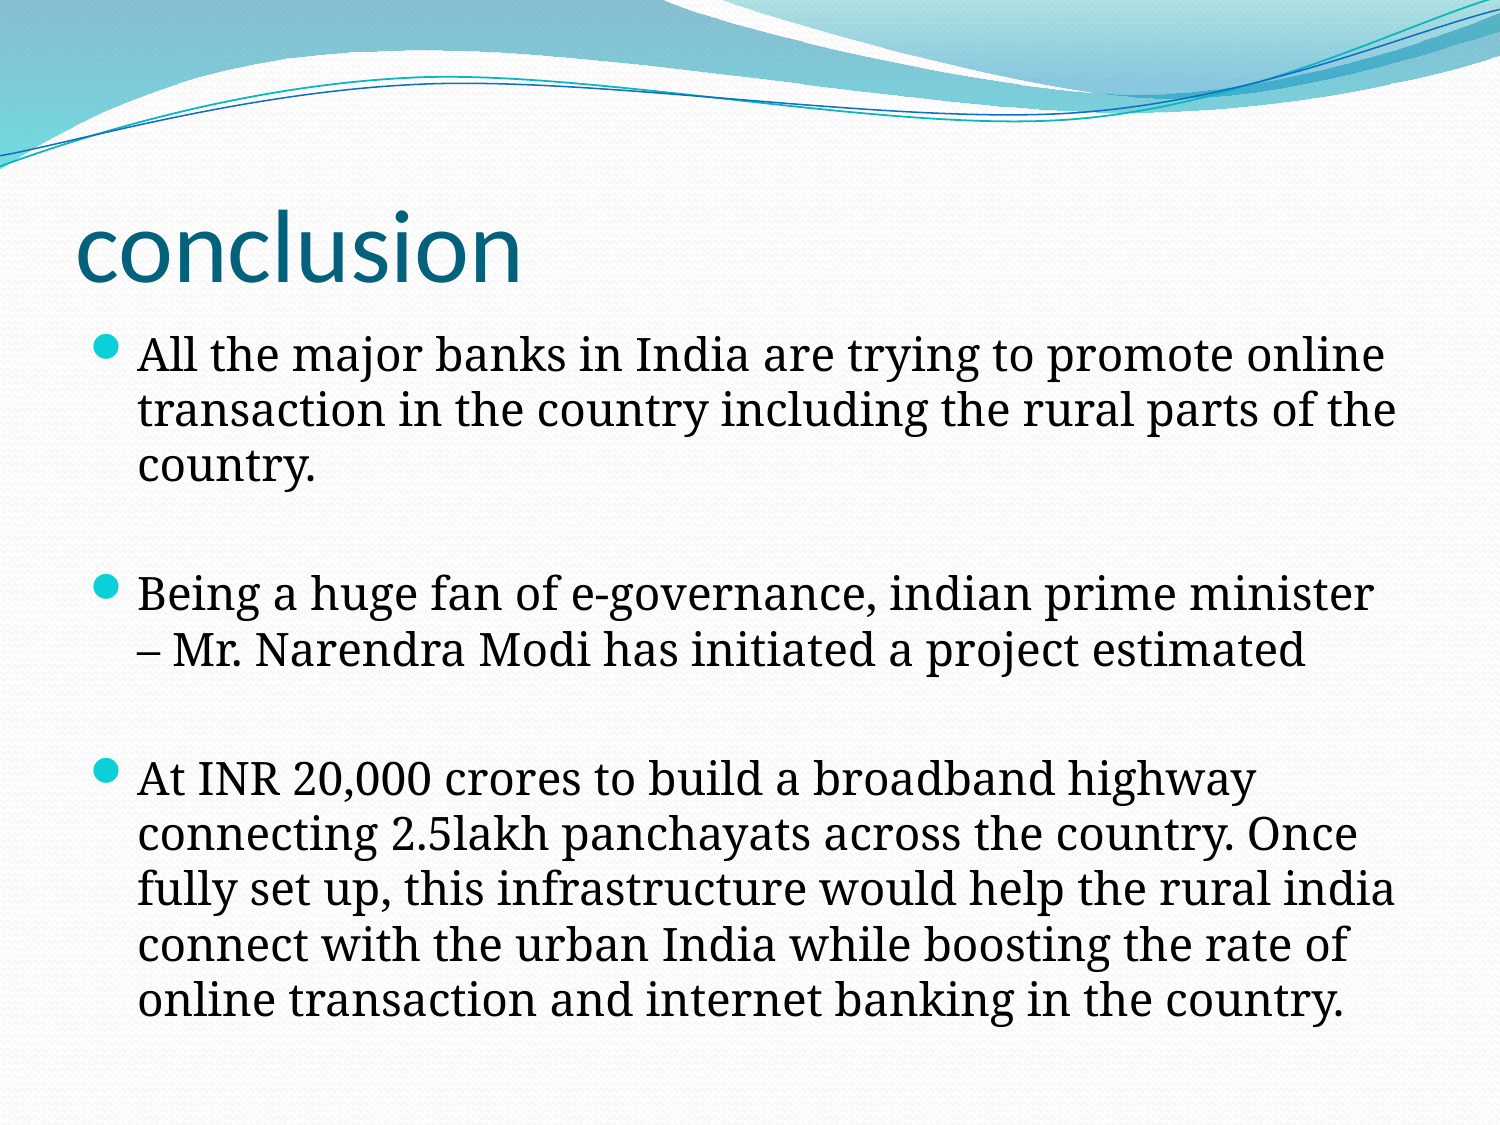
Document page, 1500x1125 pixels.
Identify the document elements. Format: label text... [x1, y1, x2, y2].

list All the major banks in India are trying to promote online transaction in the country including the rural parts of the country. Being a huge fan of e-governance, indian prime minister – Mr. Narendra Modi has initiated a project estimated At INR 20,000 crores to build a broadband highway connecting 2.5lakh panchayats across the country. Once fully set up, this infrastructure would help the rural india connect with the urban India while boosting the rate of online transaction and internet banking in the country. [75, 317, 1425, 1038]
title conclusion [75, 115, 1425, 303]
